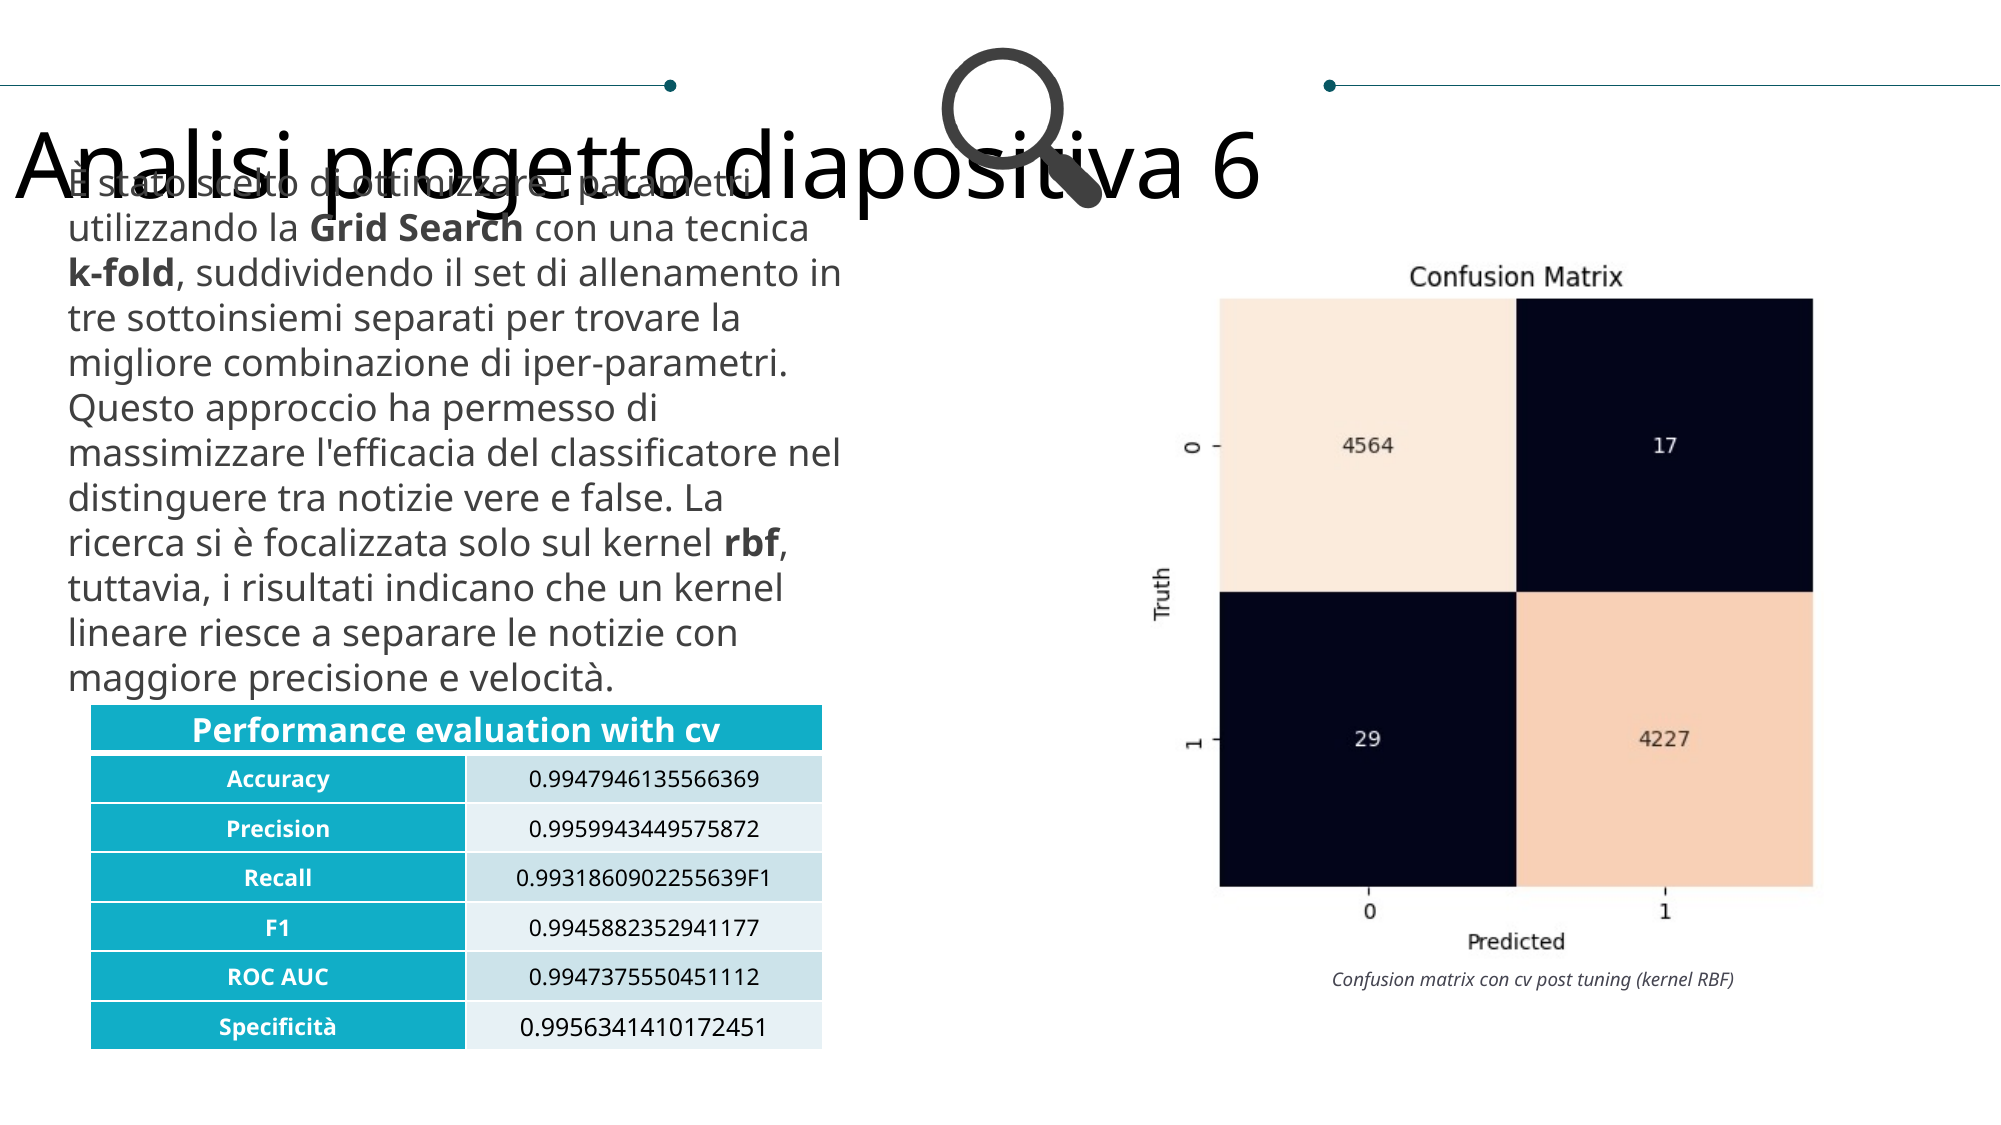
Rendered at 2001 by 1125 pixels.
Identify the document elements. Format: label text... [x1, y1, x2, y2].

table_cell 0.9947375550451112 [467, 952, 822, 1000]
picture [924, 30, 1119, 225]
table_cell 0.9931860902255639F1 [467, 853, 822, 901]
table_cell 0.9959943449575872 [467, 804, 822, 851]
table_cell 0.9947946135566369 [467, 756, 822, 802]
table_cell F1 [91, 903, 465, 950]
title Analisi progetto diapositiva 6 [0, 59, 1725, 278]
table_cell ROC AUC [91, 952, 465, 1000]
table_cell 0.9956341410172451 [467, 1002, 822, 1049]
table_cell 0.9945882352941177 [467, 903, 822, 950]
text_box È stato scelto di ottimizzare i parametri utilizzando la Grid Search con una tecnica k-fold, suddividendo il set di allenamento in tre sottoinsiemi separati per trovare la migliore combinazione di iper-parametri. Questo approccio ha permesso di massimizzare l'efficacia del classificatore nel distinguere tra notizie vere e false. La ricerca si è focalizzata solo sul kernel rbf, tuttavia, i risultati indicano che un kernel lineare riesce a separare le notizie con maggiore precisione e velocità. [52, 151, 861, 706]
text_box Confusion matrix con cv post tuning (kernel RBF) [1274, 968, 1792, 990]
picture [1139, 250, 1827, 968]
table_cell Specificità [91, 1002, 465, 1049]
table_cell Recall [91, 853, 465, 901]
table_cell Accuracy [91, 756, 465, 802]
table_cell Precision [91, 804, 465, 851]
table_header Performance evaluation with cv [91, 705, 822, 750]
